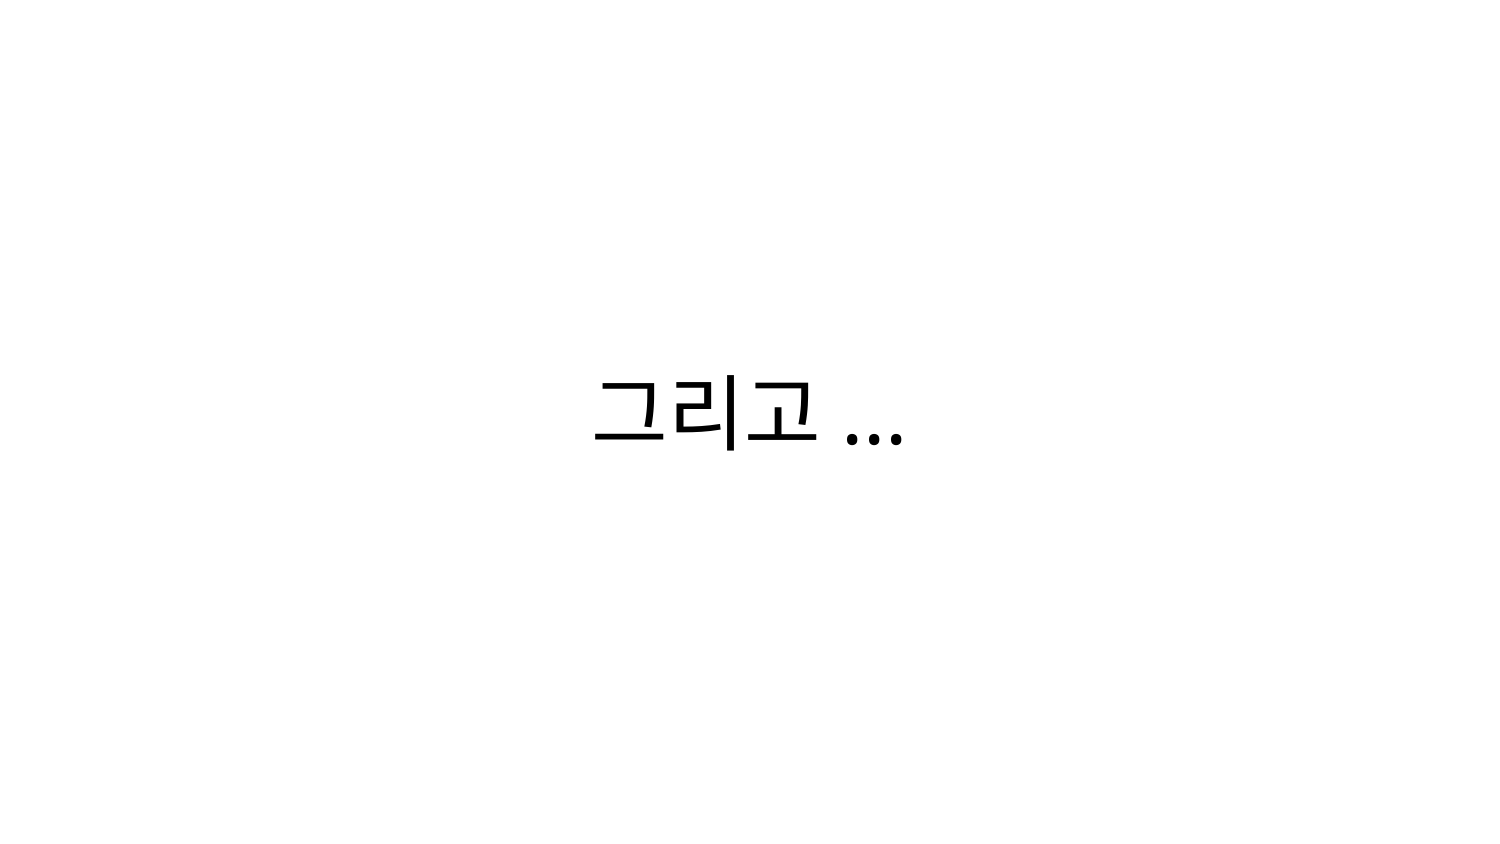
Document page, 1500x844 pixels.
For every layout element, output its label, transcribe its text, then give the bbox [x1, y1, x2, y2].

text_box 그리고... [549, 353, 951, 469]
text_box [454, 126, 1046, 718]
